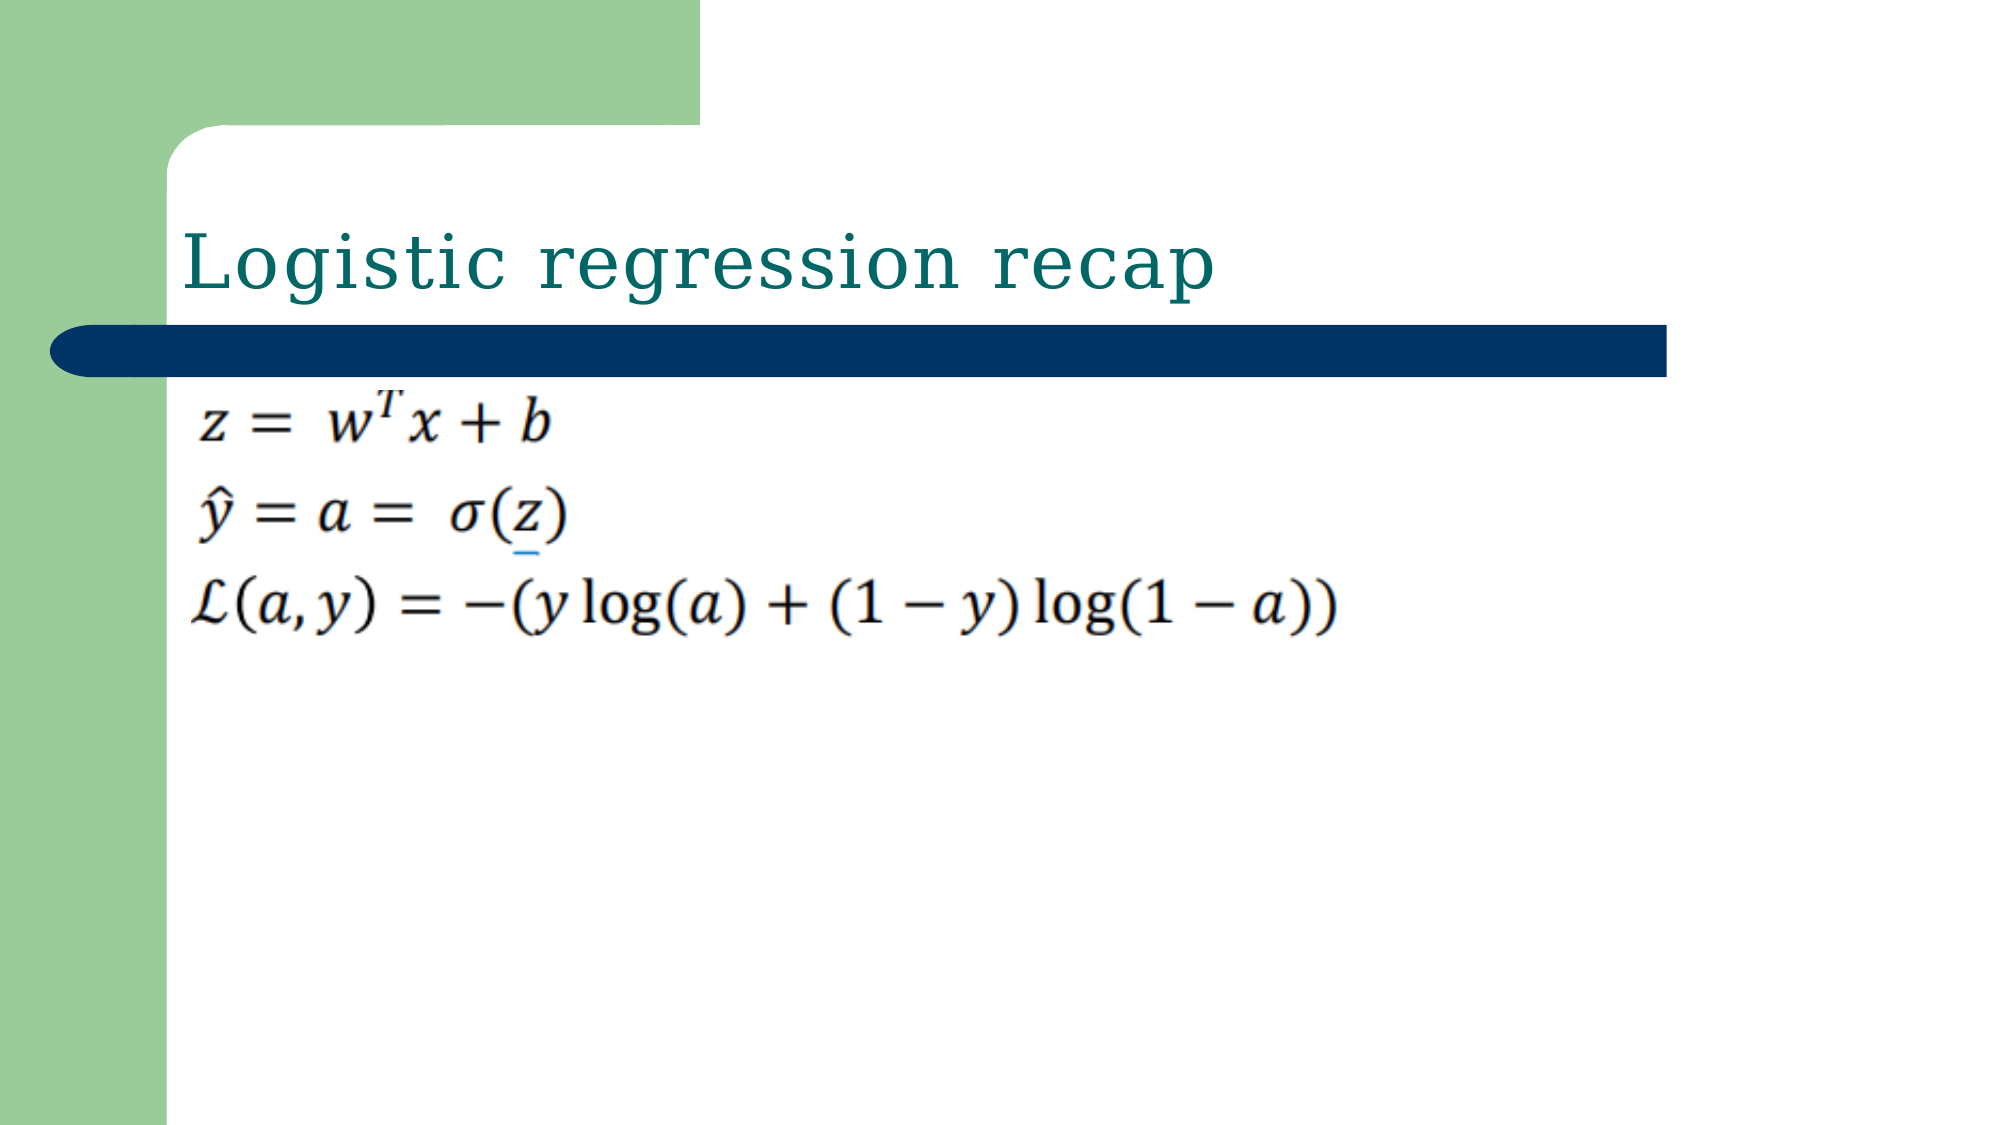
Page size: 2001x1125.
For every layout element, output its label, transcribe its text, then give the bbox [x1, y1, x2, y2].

title Logistic regression recap [166, 124, 1901, 313]
picture [191, 390, 1373, 653]
